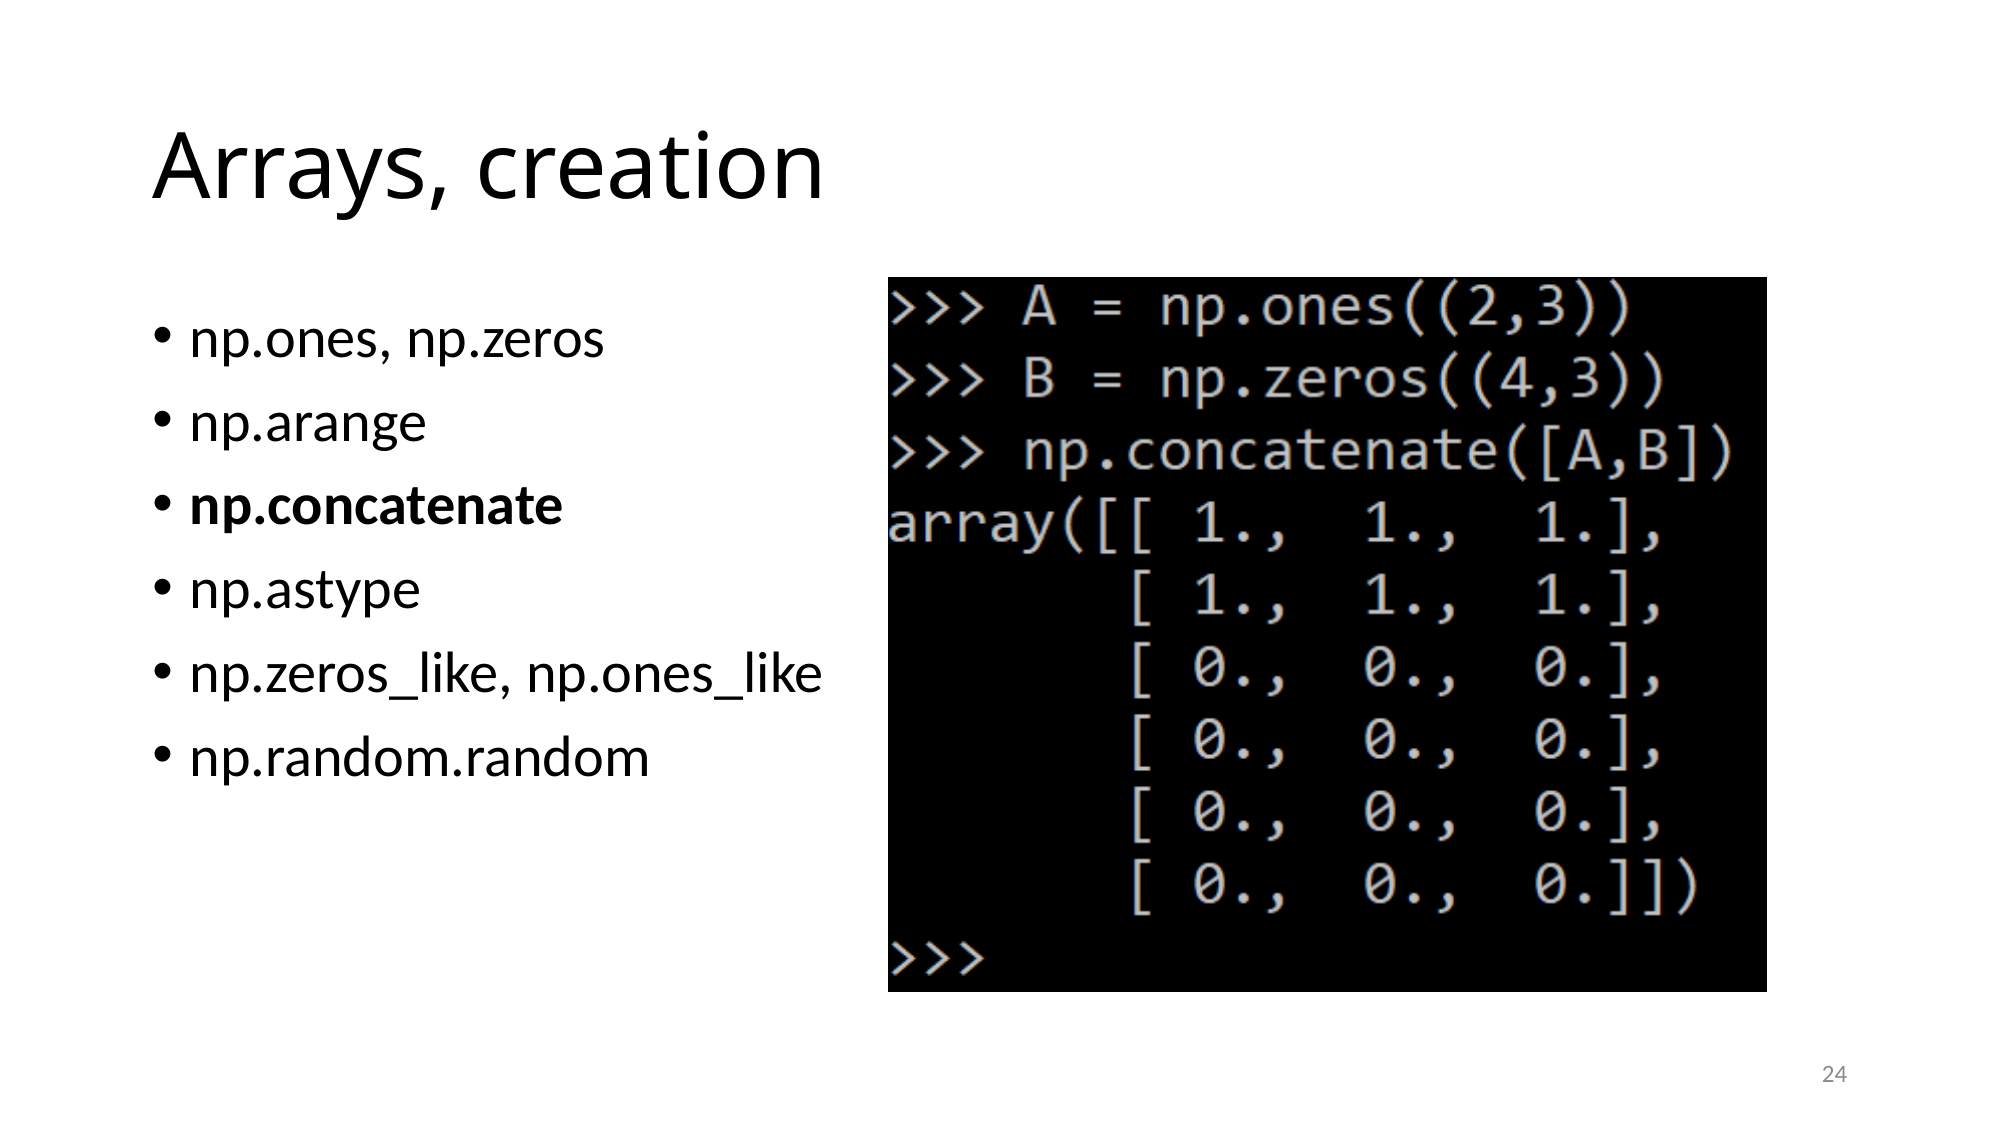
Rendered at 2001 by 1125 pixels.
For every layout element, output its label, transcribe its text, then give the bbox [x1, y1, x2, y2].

list np.ones, np.zeros np.arange np.concatenate np.astype np.zeros_like, np.ones_like np.random.random [137, 299, 988, 1014]
title Arrays, creation [137, 59, 1863, 278]
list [888, 277, 1767, 992]
slide_number 24 [1412, 1042, 1863, 1103]
